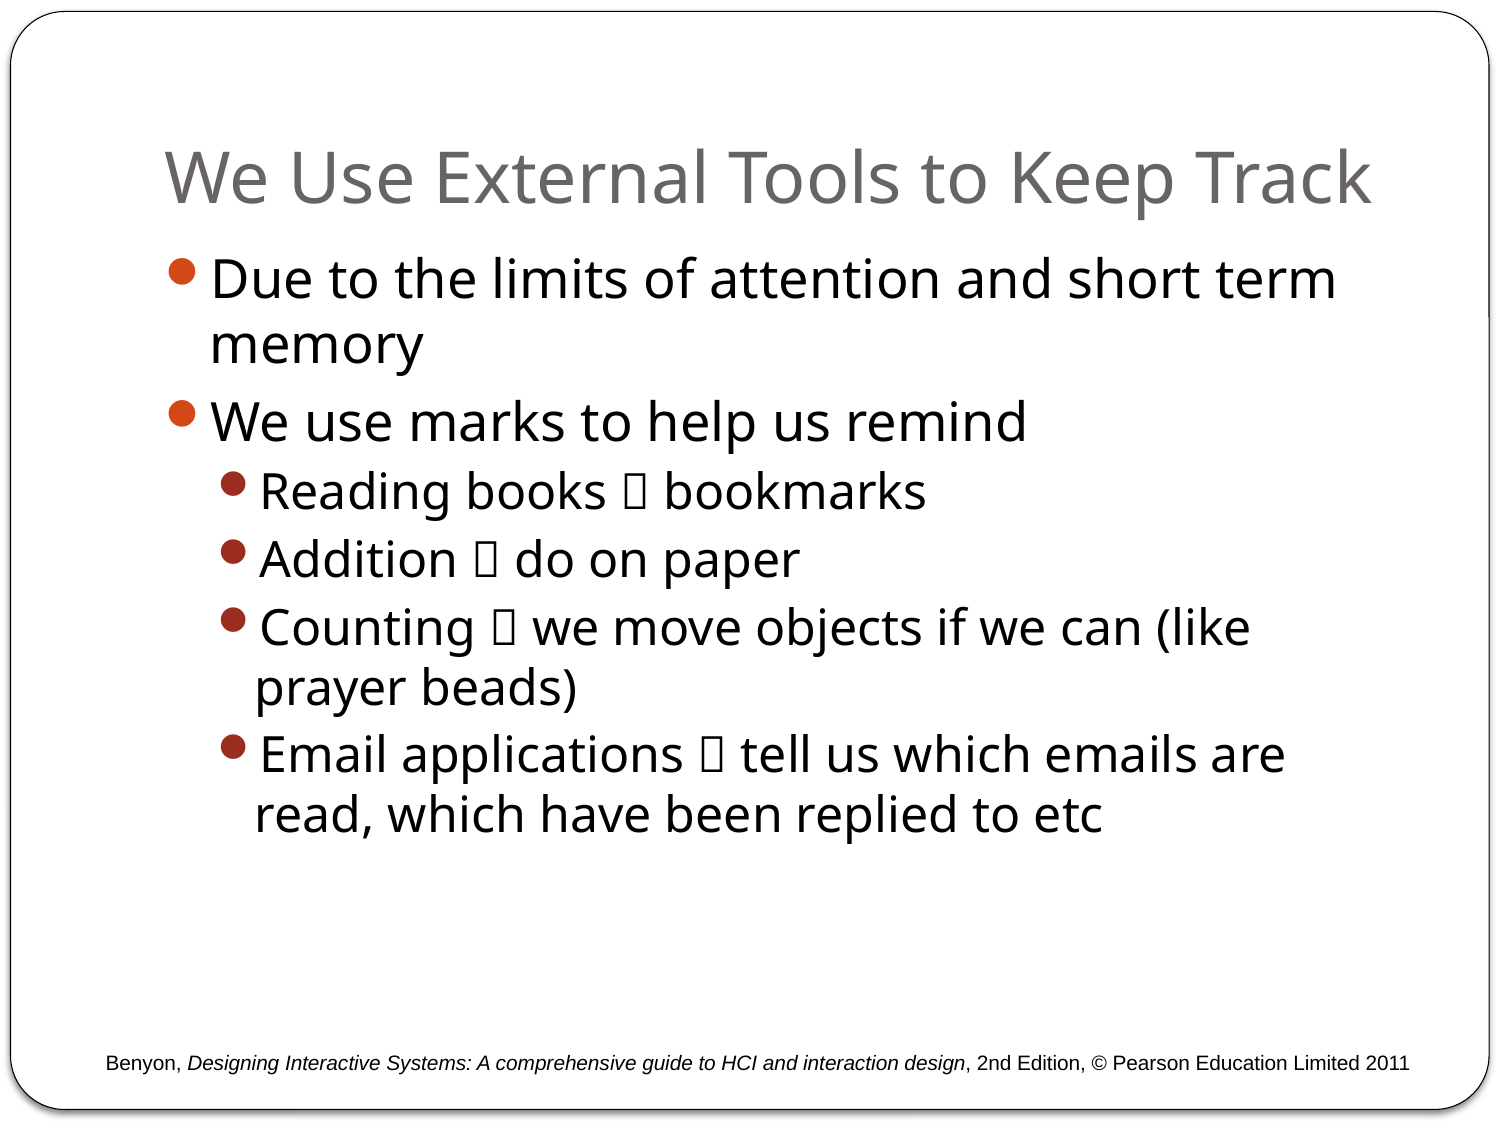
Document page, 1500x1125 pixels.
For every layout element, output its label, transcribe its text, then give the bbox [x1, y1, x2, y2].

title We Use External Tools to Keep Track [150, 45, 1425, 233]
list Due to the limits of attention and short term memory We use marks to help us remind Reading books  bookmarks Addition  do on paper Counting  we move objects if we can (like prayer beads) Email applications  tell us which emails are read, which have been replied to etc [150, 237, 1425, 988]
